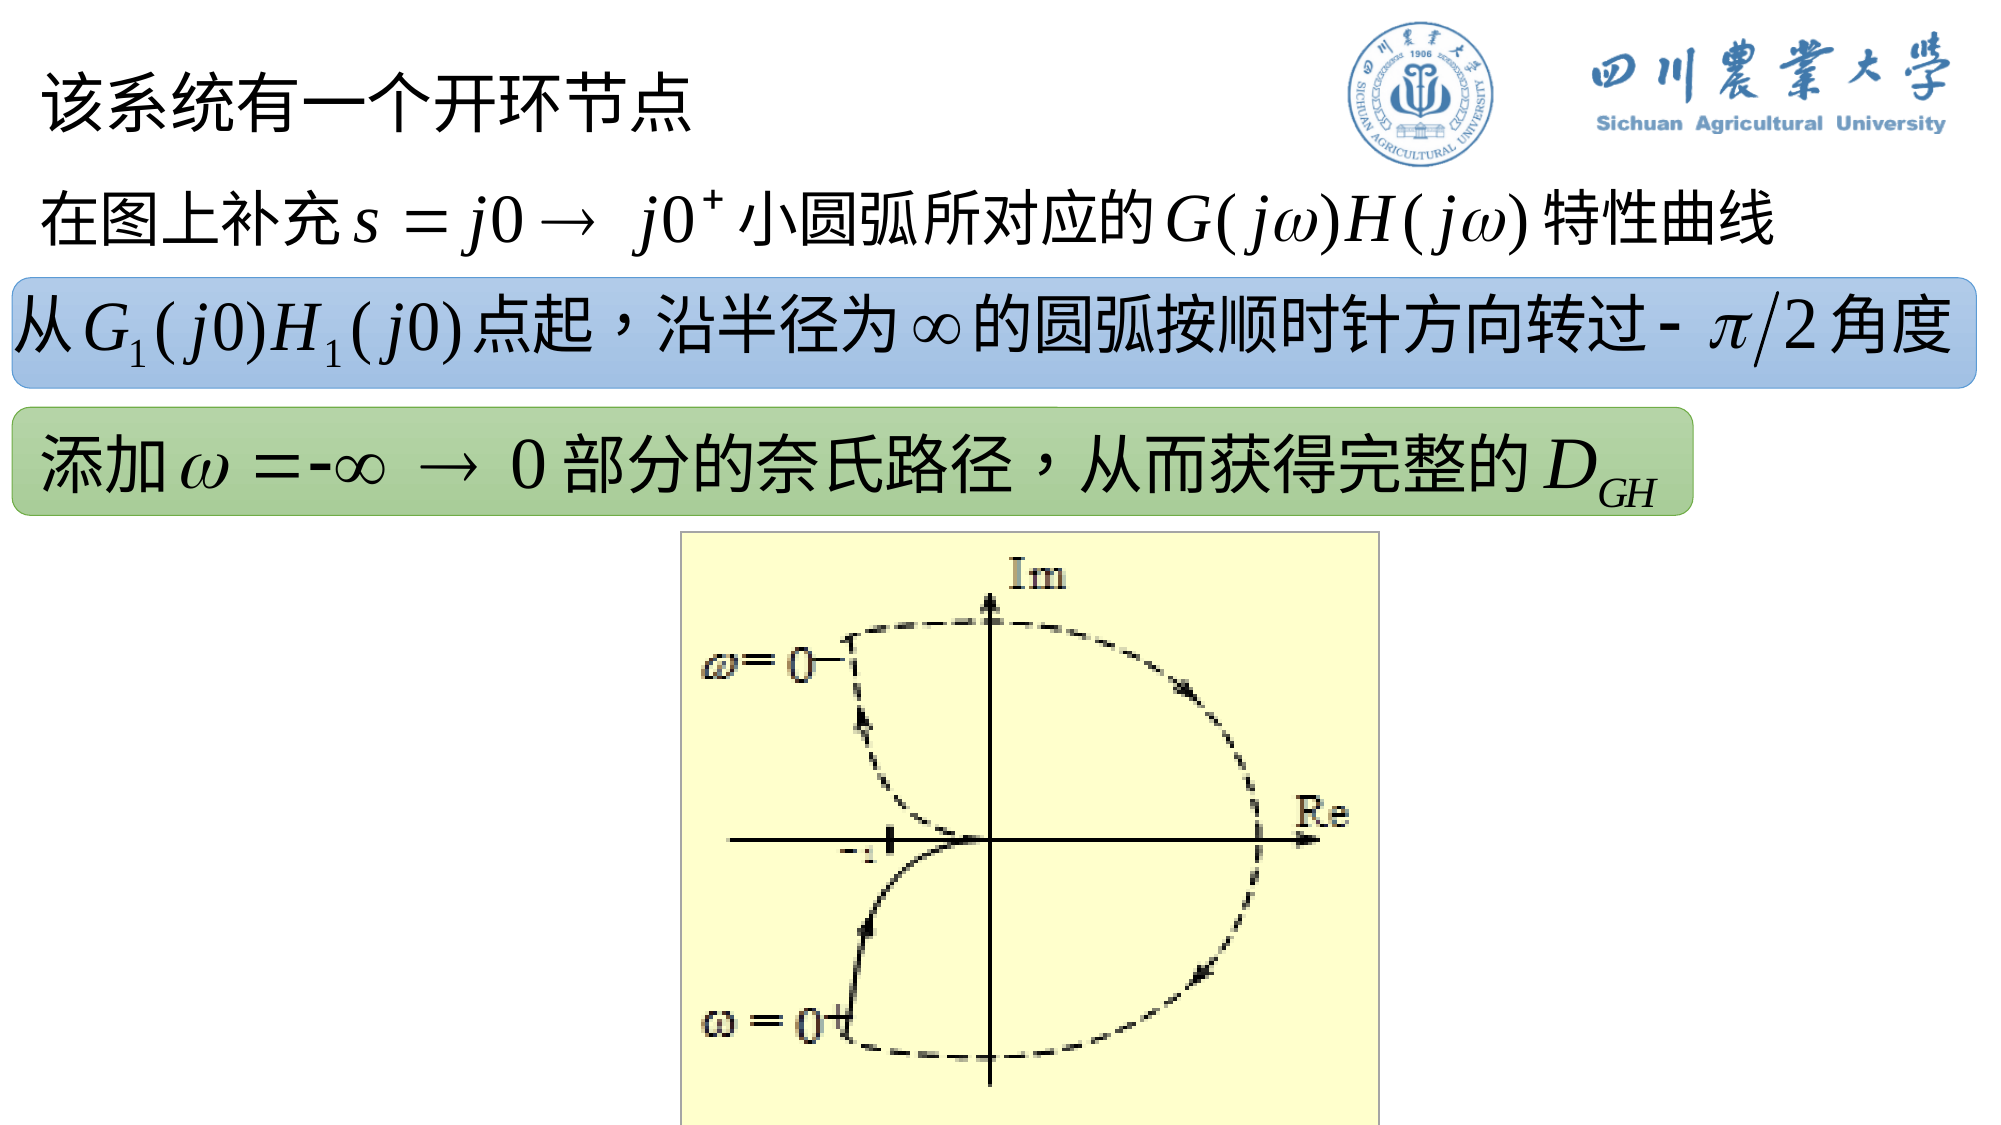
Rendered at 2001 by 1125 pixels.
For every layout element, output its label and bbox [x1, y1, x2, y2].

picture [12, 54, 2000, 1125]
text_box [11, 422, 39, 516]
